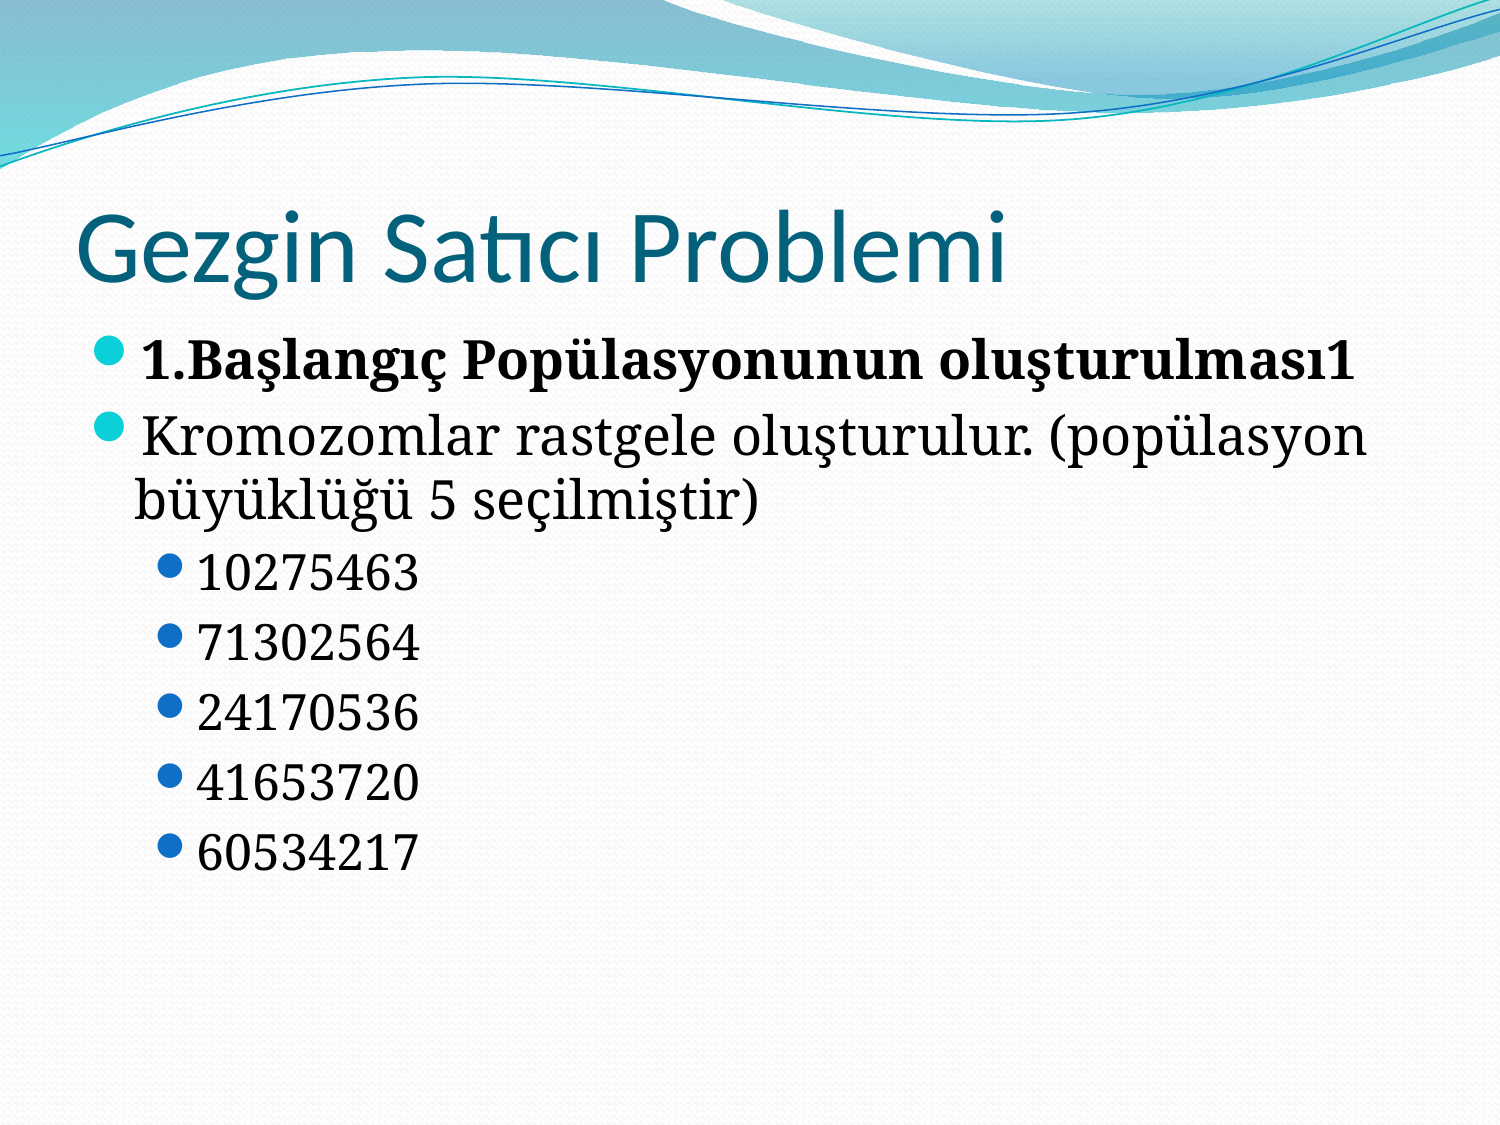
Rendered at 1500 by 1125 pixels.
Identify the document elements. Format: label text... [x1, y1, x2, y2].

list 1.Başlangıç Popülasyonunun oluşturulması1 Kromozomlar rastgele oluşturulur. (popülasyon büyüklüğü 5 seçilmiştir) 10275463 71302564 24170536 41653720 60534217 [75, 317, 1425, 1038]
title Gezgin Satıcı Problemi [75, 115, 1425, 303]
